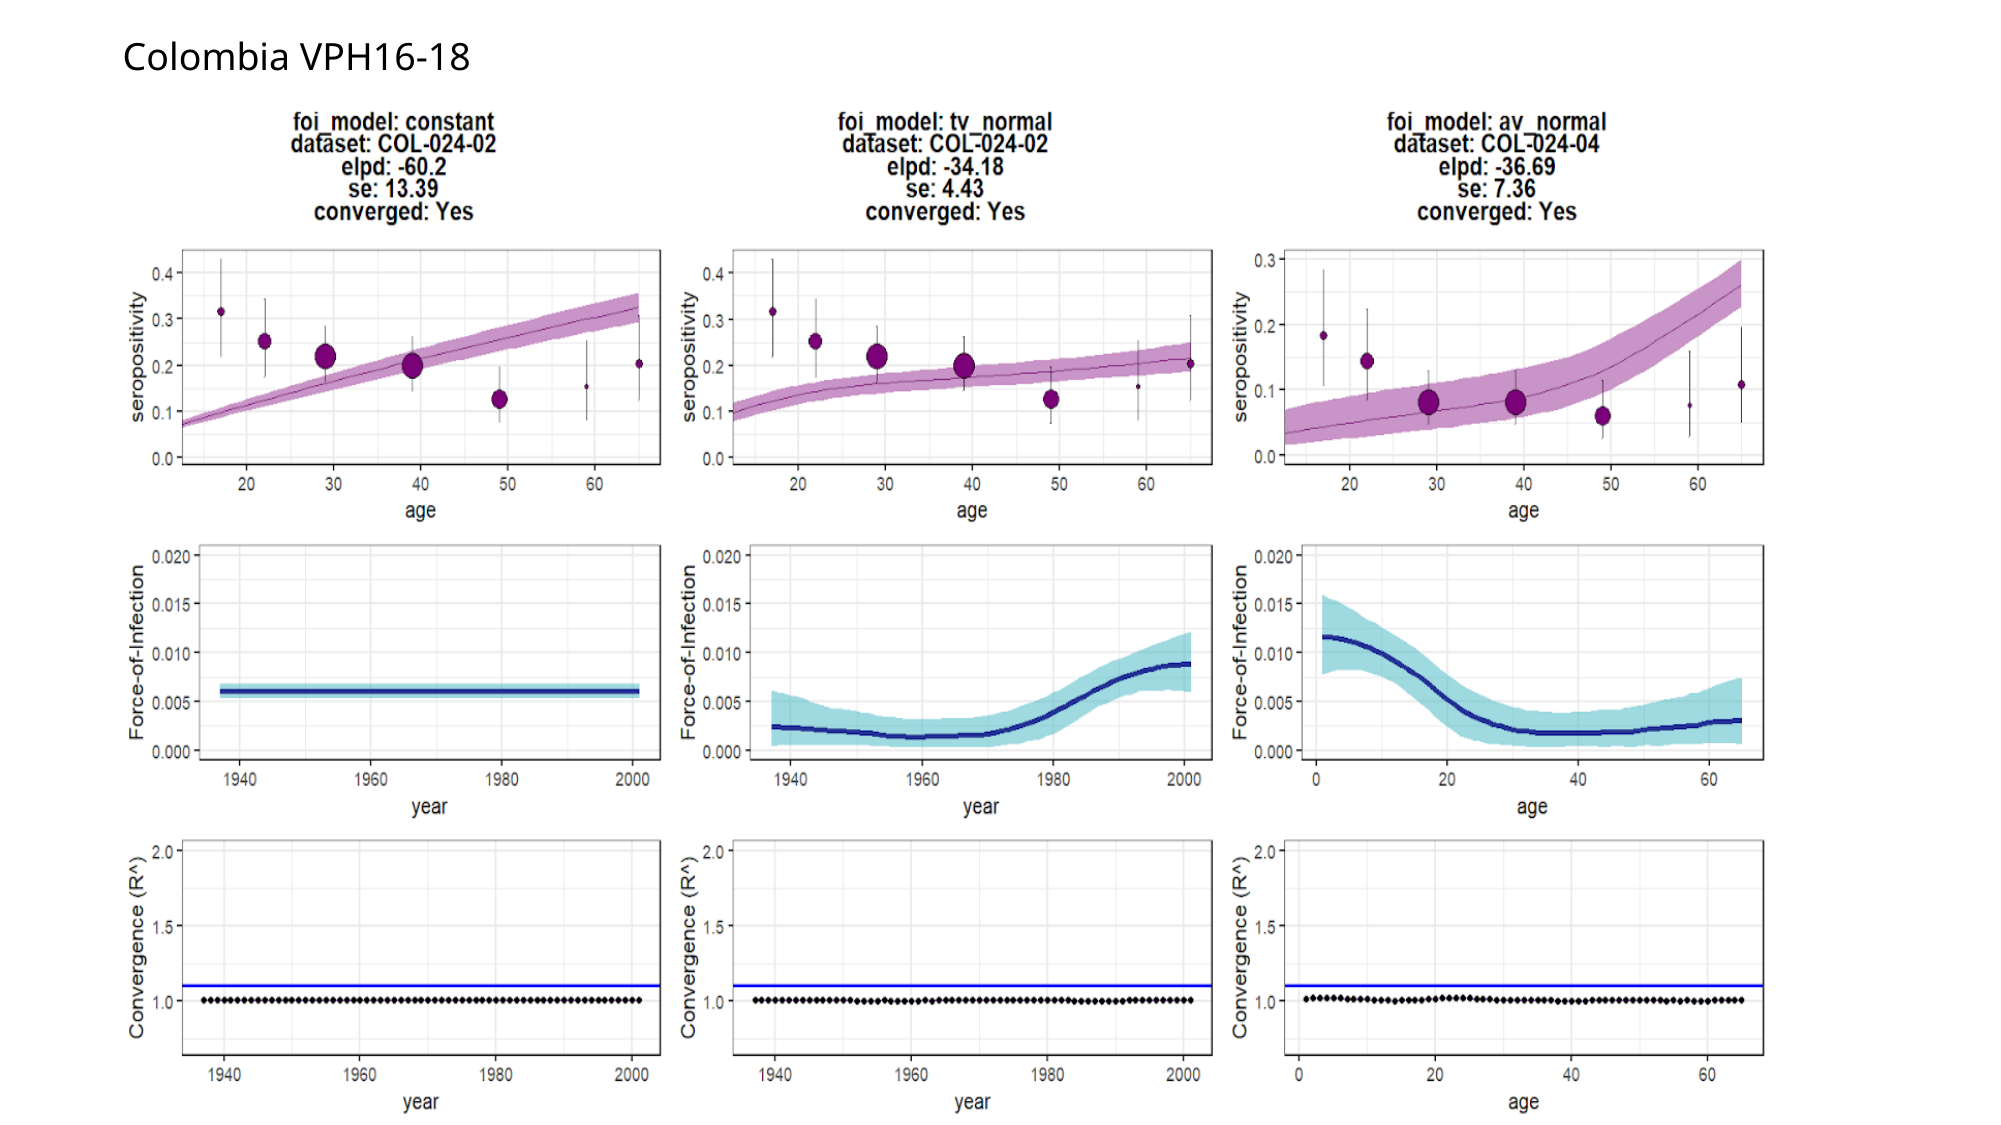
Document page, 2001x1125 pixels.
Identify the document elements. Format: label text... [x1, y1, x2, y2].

text_box Colombia VPH16-18 [108, 25, 765, 131]
picture [118, 91, 1774, 1125]
